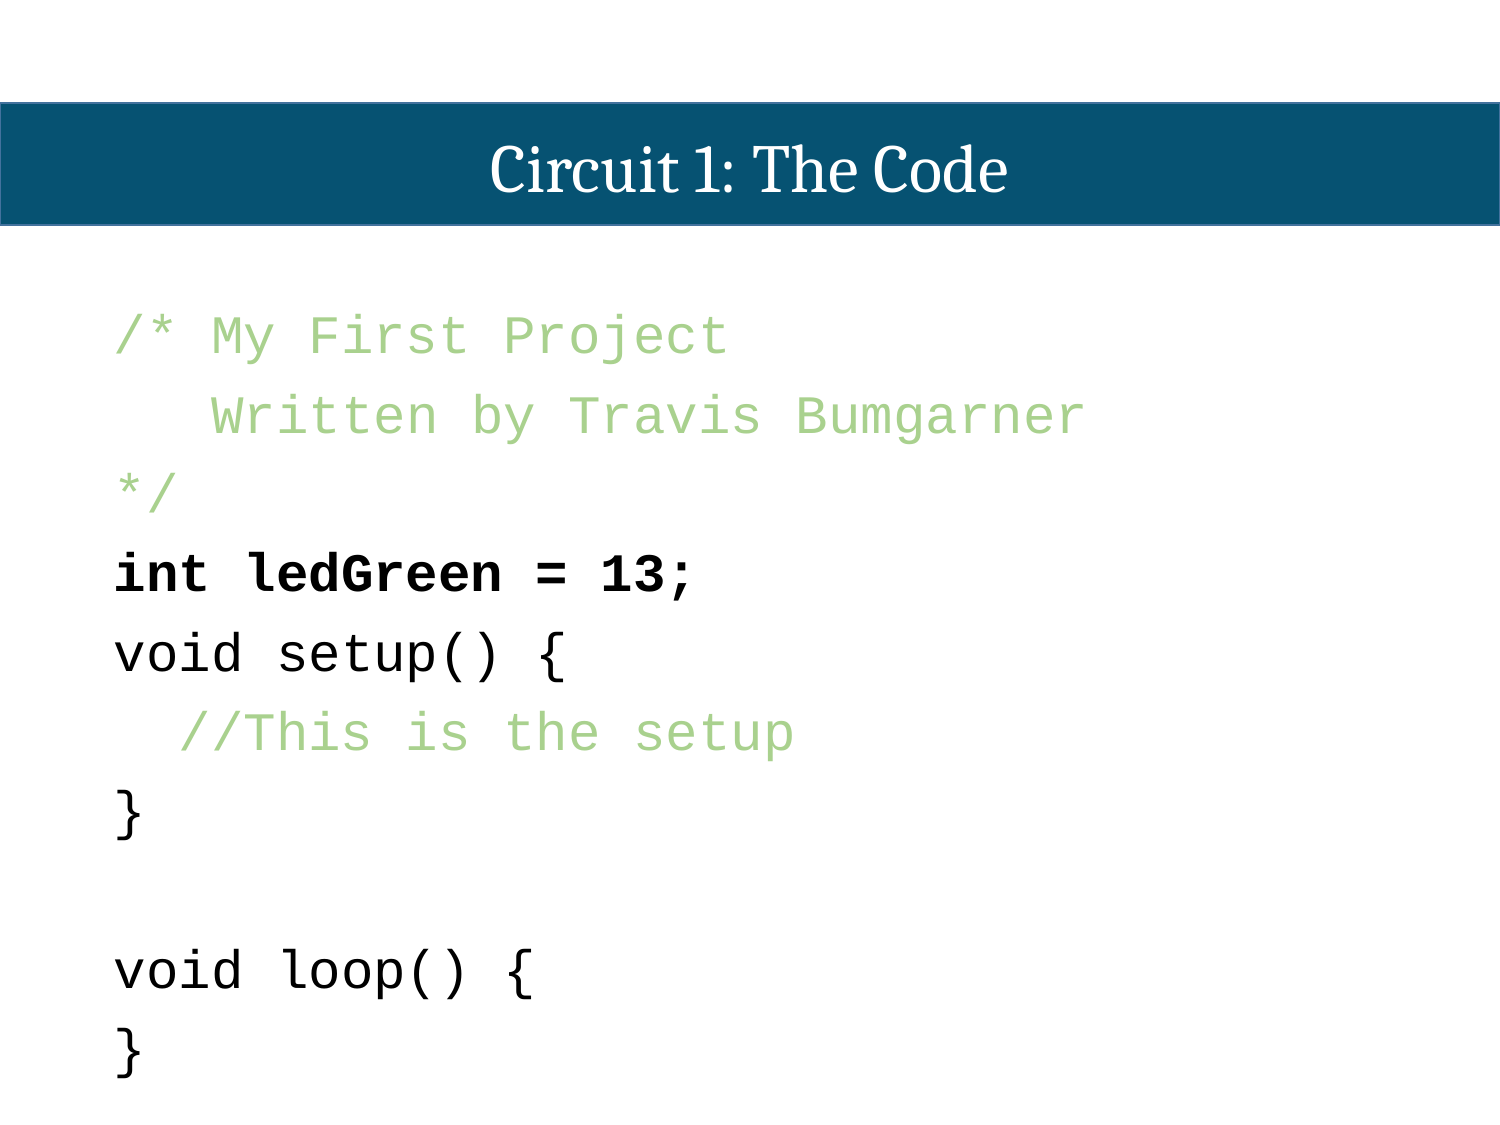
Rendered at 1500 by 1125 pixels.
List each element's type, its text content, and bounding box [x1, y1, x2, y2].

text_box /* My First Project Written by Travis Bumgarner */ int ledGreen = 13; void setup() { //This is the setup } void loop() { } [98, 299, 1393, 1014]
text_box [0, 214, 1500, 226]
text_box [0, 102, 1500, 116]
text_box Circuit 1: The Code [0, 116, 1500, 214]
